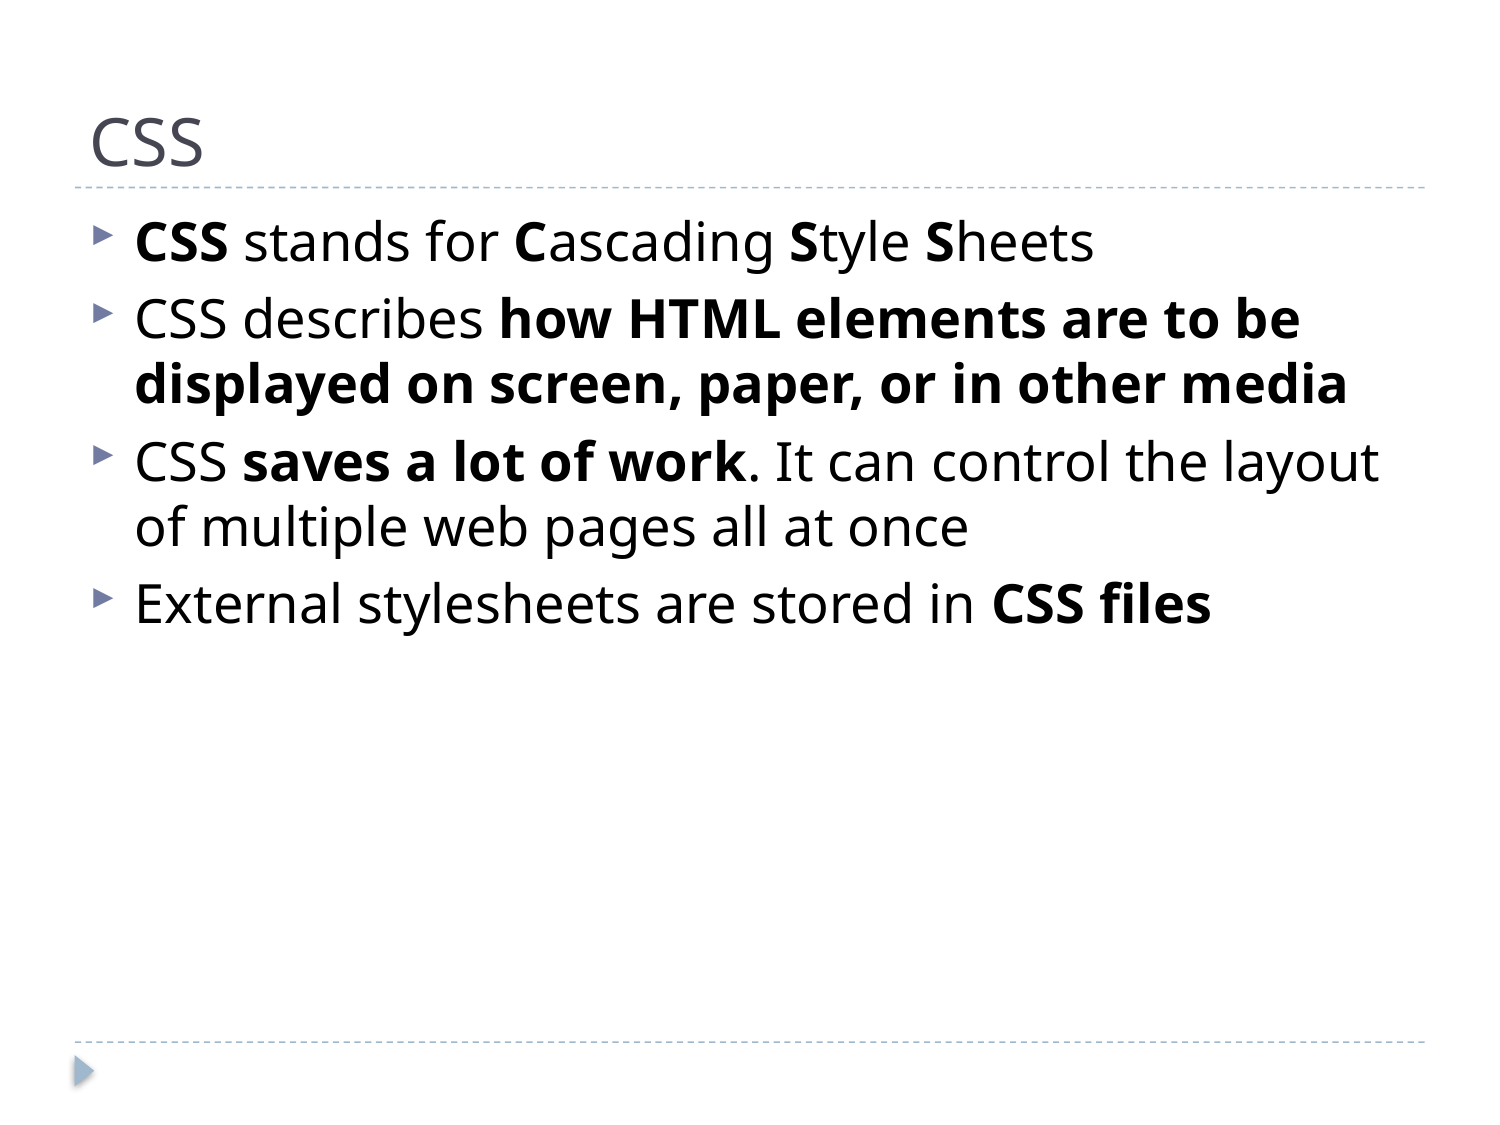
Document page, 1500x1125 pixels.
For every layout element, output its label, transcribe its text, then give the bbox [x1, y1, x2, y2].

title CSS [75, 24, 1425, 188]
list CSS stands for Cascading Style Sheets CSS describes how HTML elements are to be displayed on screen, paper, or in other media CSS saves a lot of work. It can control the layout of multiple web pages all at once External stylesheets are stored in CSS files [75, 200, 1425, 1010]
